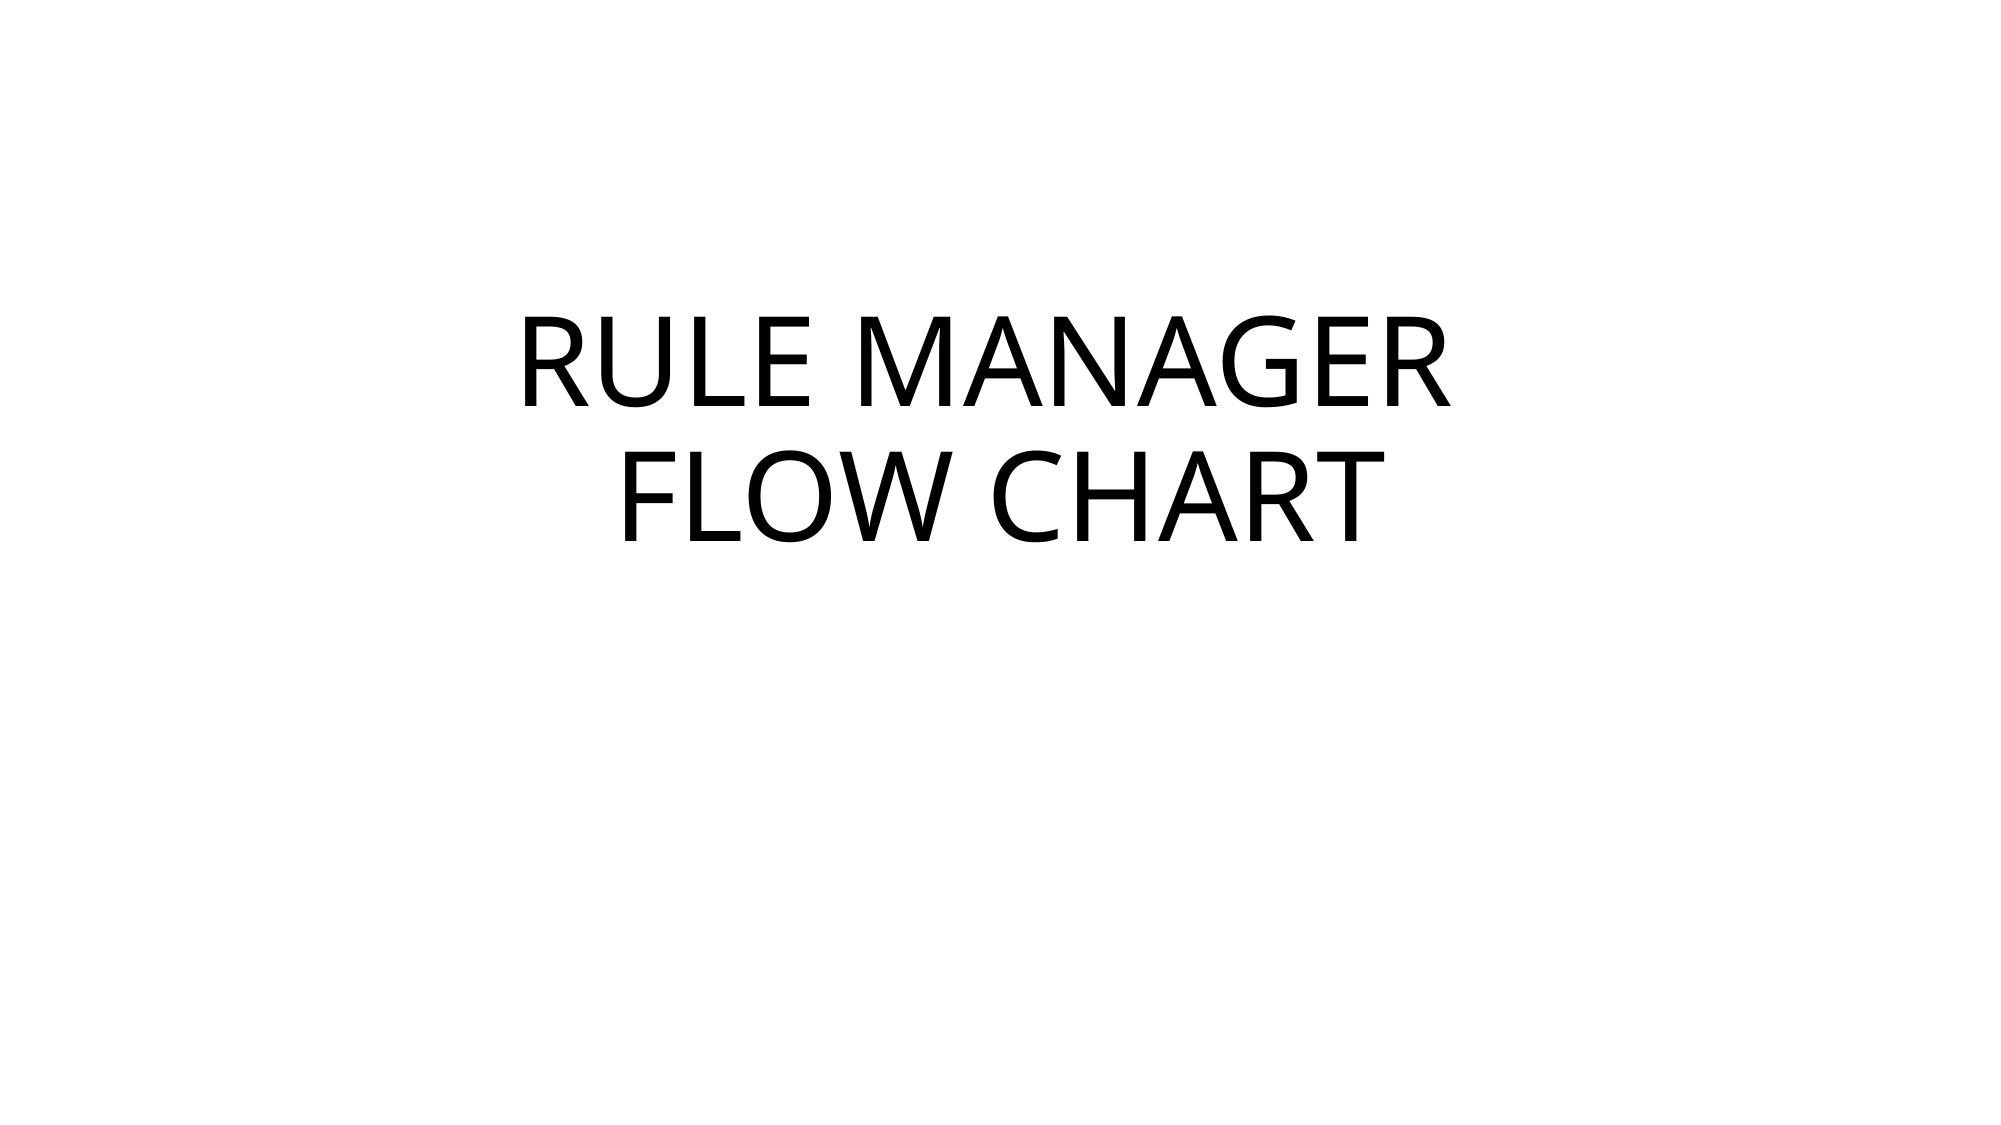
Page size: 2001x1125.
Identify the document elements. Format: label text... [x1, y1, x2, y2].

title RULE MANAGER FLOW CHART [249, 184, 1750, 576]
